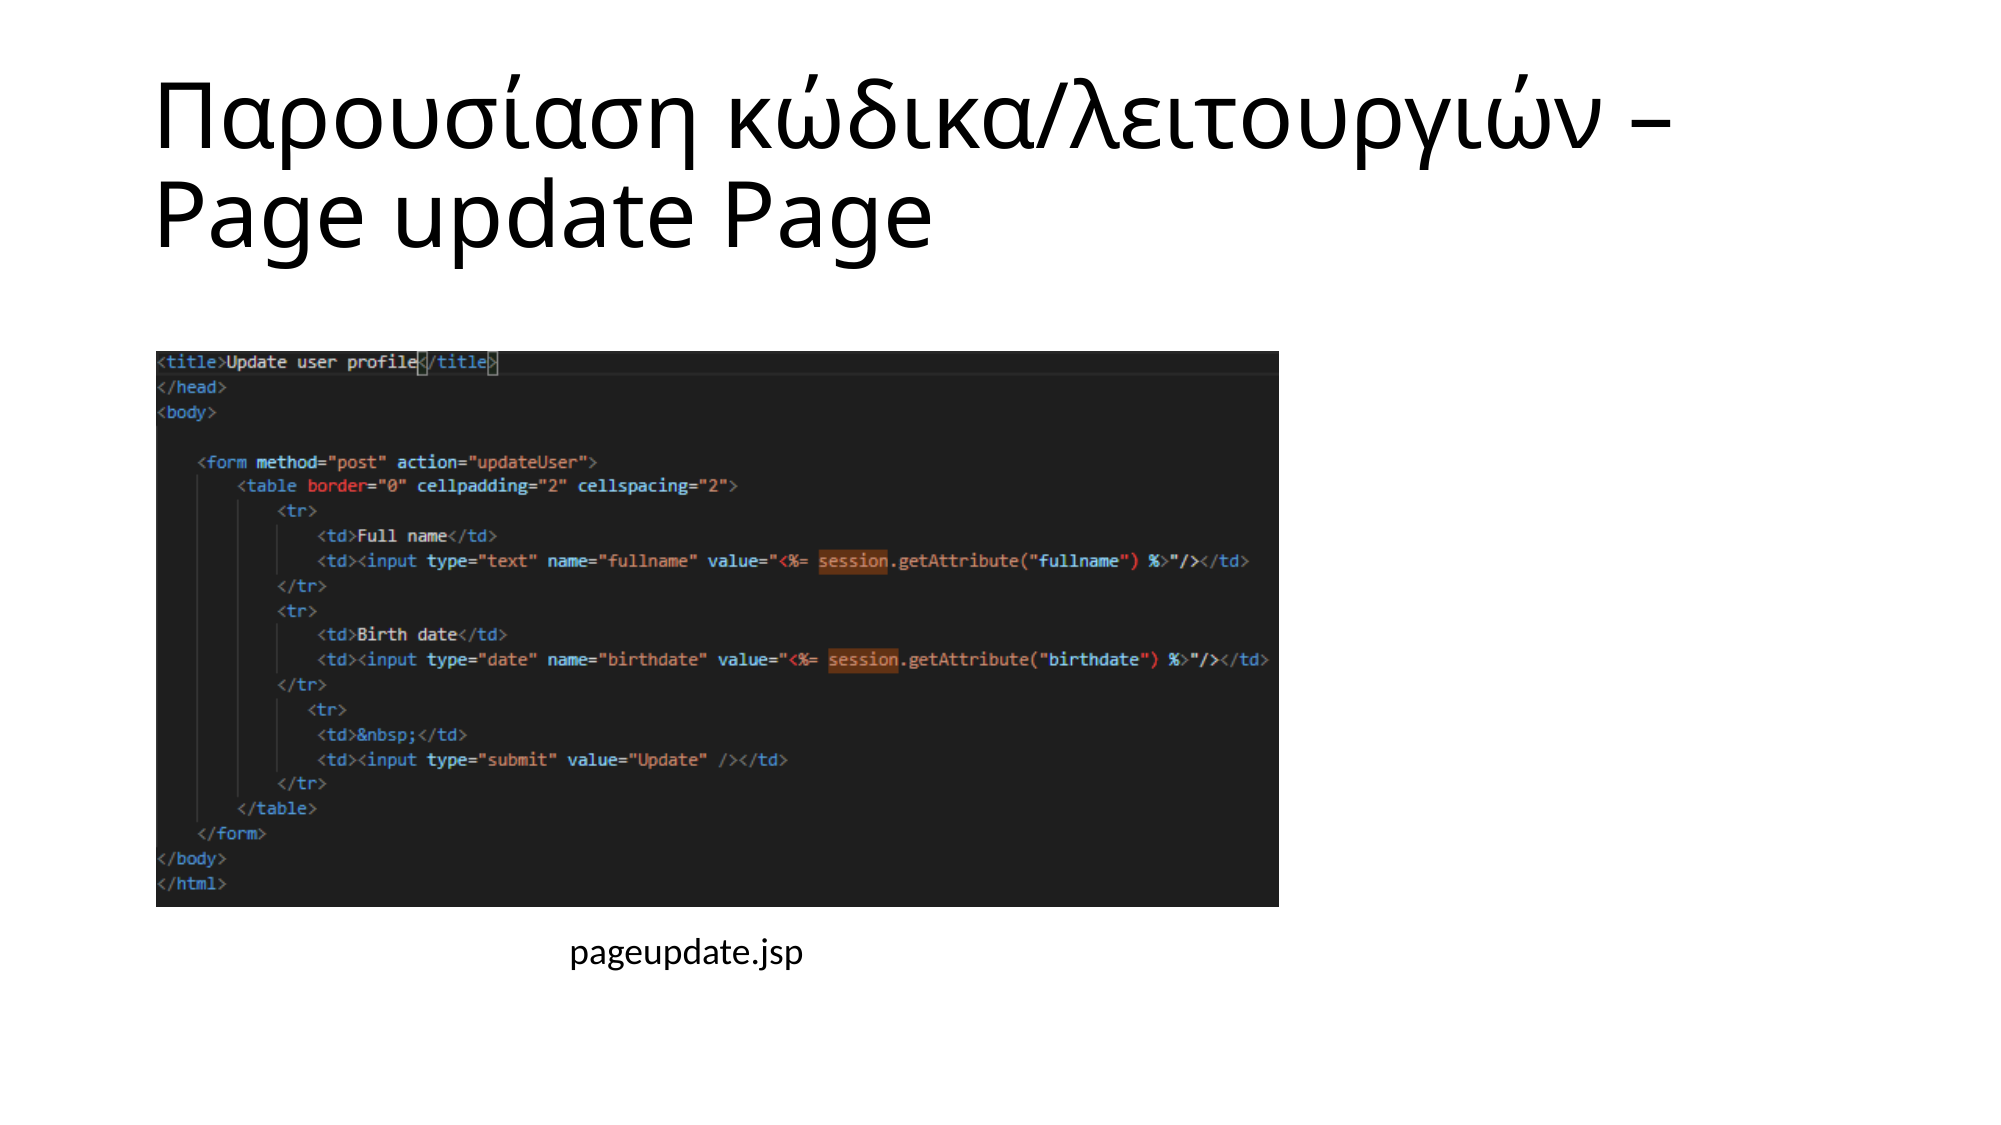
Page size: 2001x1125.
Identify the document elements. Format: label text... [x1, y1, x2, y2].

title Παρουσίαση κώδικα/λειτουργιών – Page update Page [137, 59, 1863, 278]
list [156, 351, 1279, 907]
text_box pageupdate.jsp [554, 919, 819, 980]
